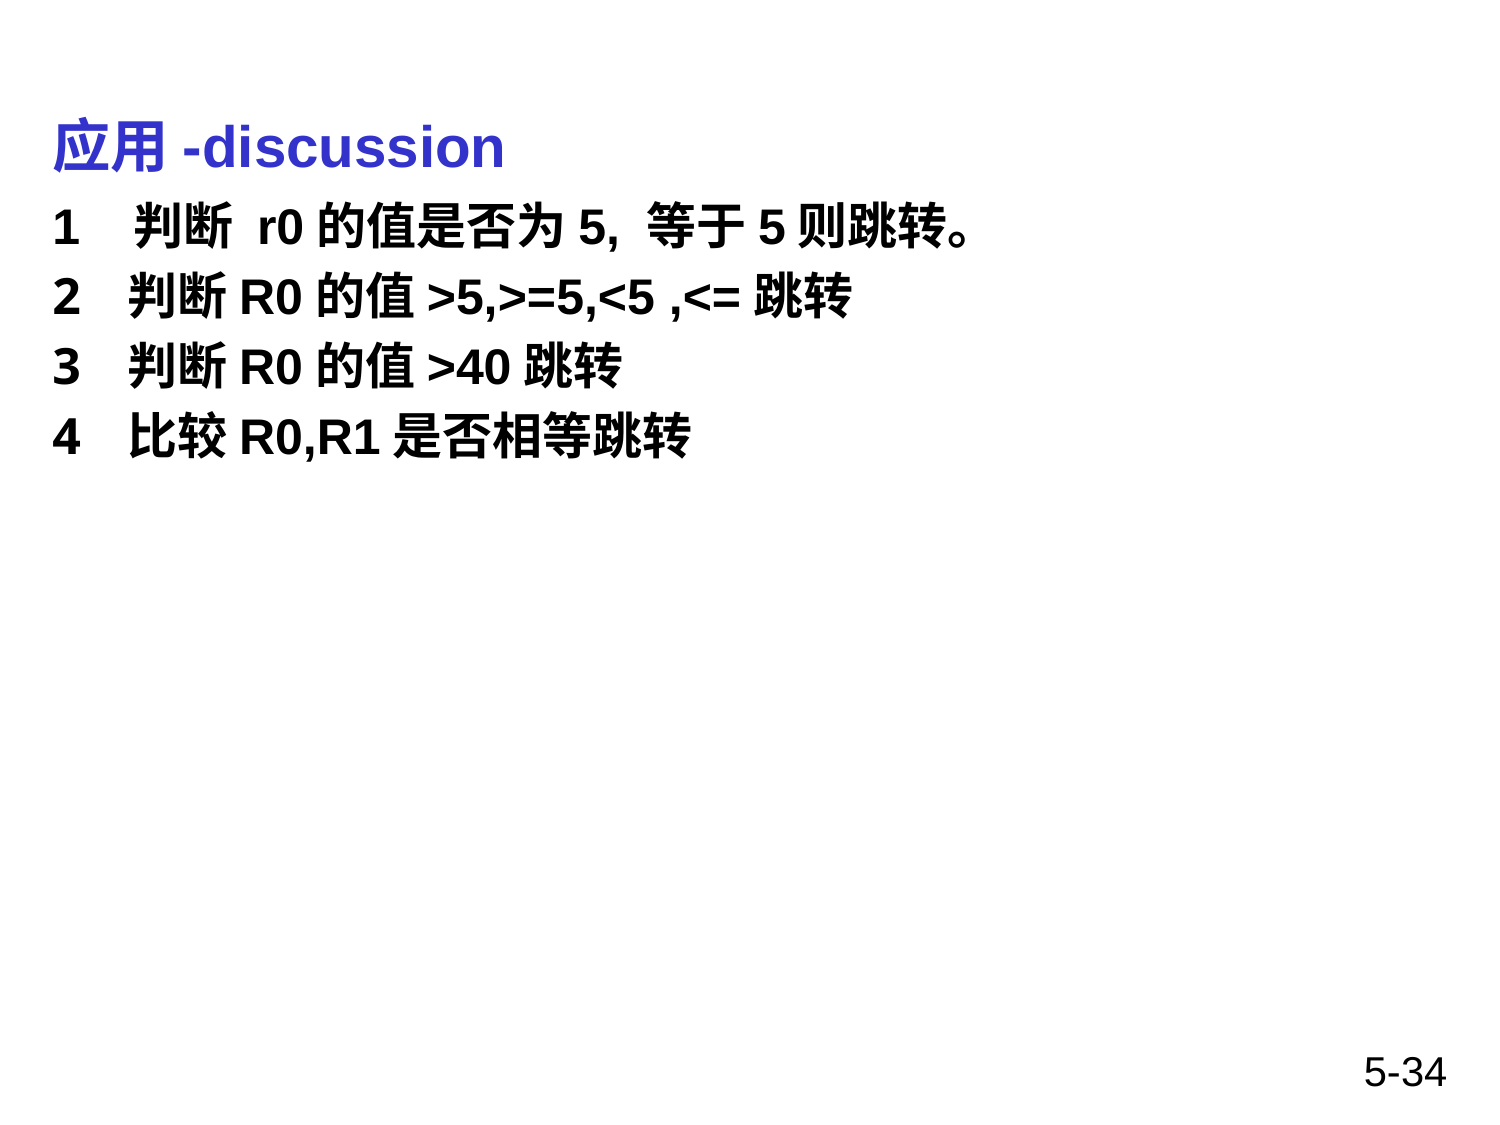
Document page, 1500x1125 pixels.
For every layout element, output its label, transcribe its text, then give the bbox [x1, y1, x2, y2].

text_box 1 判断 r0的值是否为5, 等于5则跳转。 判断R0的值>5,>=5,<5 ,<=跳转 判断R0的值>40跳转 比较R0,R1是否相等跳转 [37, 187, 1463, 1000]
slide_number 5- [1074, 1037, 1463, 1101]
title 应用-discussion [37, 99, 1463, 187]
